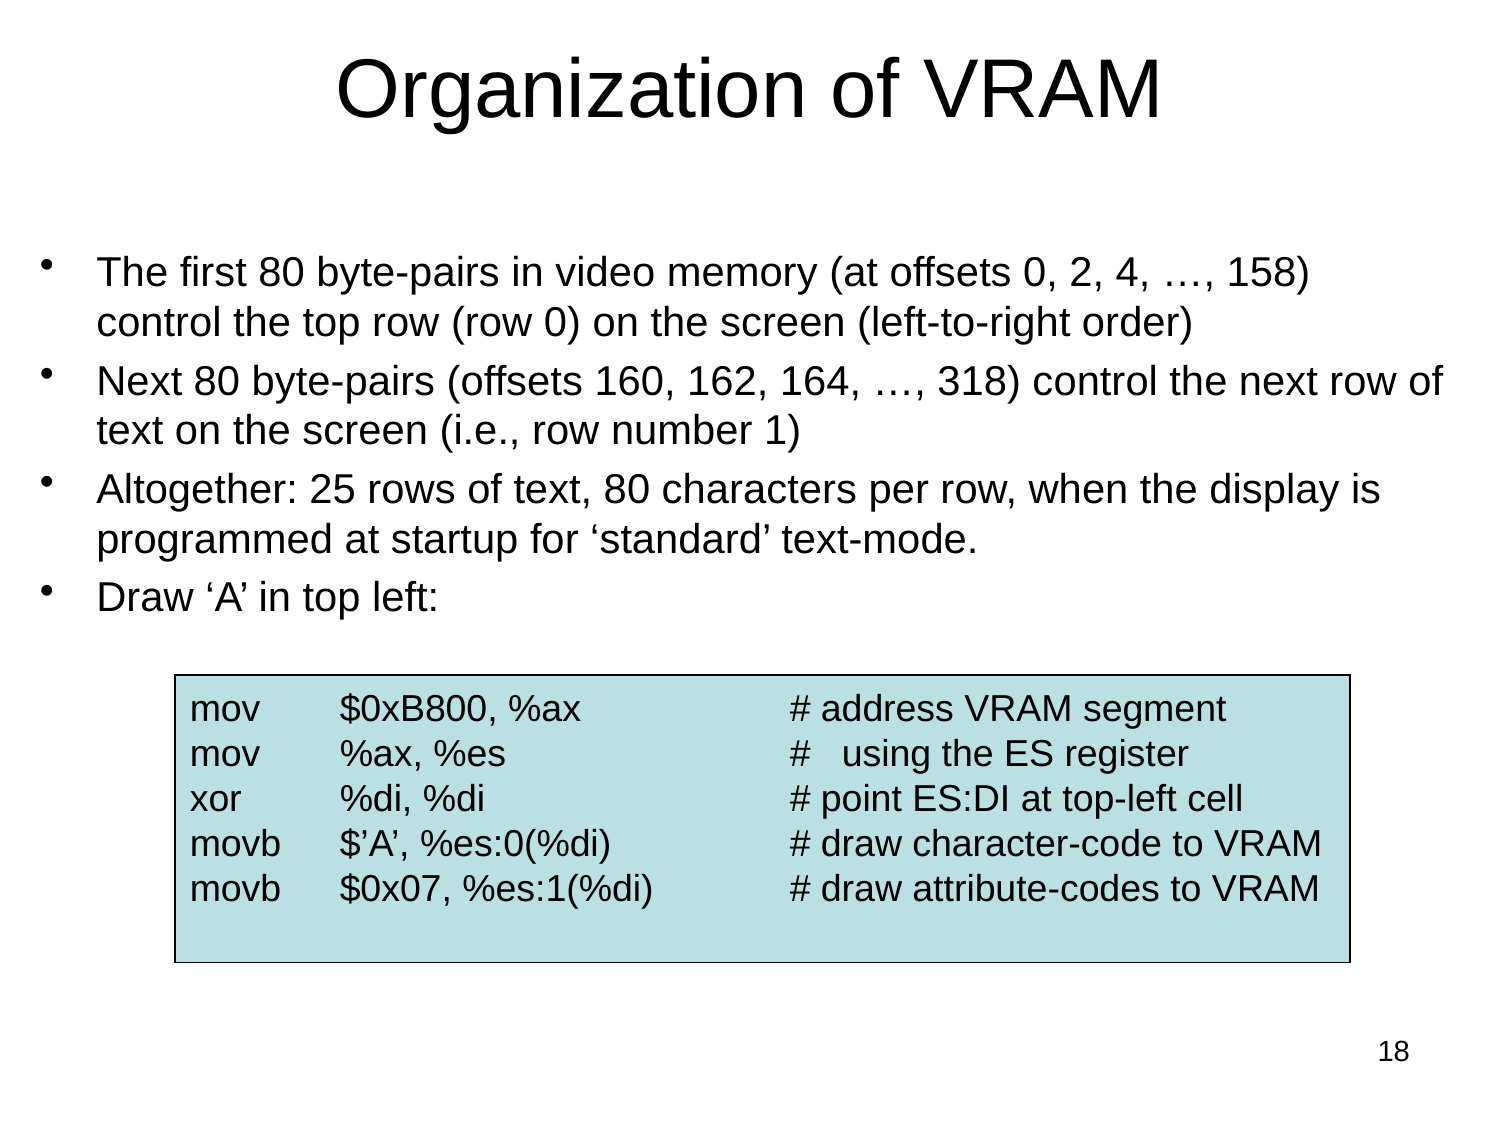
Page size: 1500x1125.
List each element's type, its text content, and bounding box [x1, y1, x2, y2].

slide_number 18 [1074, 1024, 1426, 1103]
title Organization of VRAM [74, 12, 1426, 156]
text_box mov $0xB800, %ax # address VRAM segment mov %ax, %es # using the ES register xor %di, %di # point ES:DI at top-left cell movb $’A’, %es:0(%di) # draw character-code to VRAM movb $0x07, %es:1(%di) # draw attribute-codes to VRAM [174, 674, 1350, 963]
list The first 80 byte-pairs in video memory (at offsets 0, 2, 4, …, 158) control the top row (row 0) on the screen (left-to-right order) Next 80 byte-pairs (offsets 160, 162, 164, …, 318) control the next row of text on the screen (i.e., row number 1) Altogether: 25 rows of text, 80 characters per row, when the display is programmed at startup for ‘standard’ text-mode. Draw ‘A’ in top left: [24, 237, 1463, 813]
